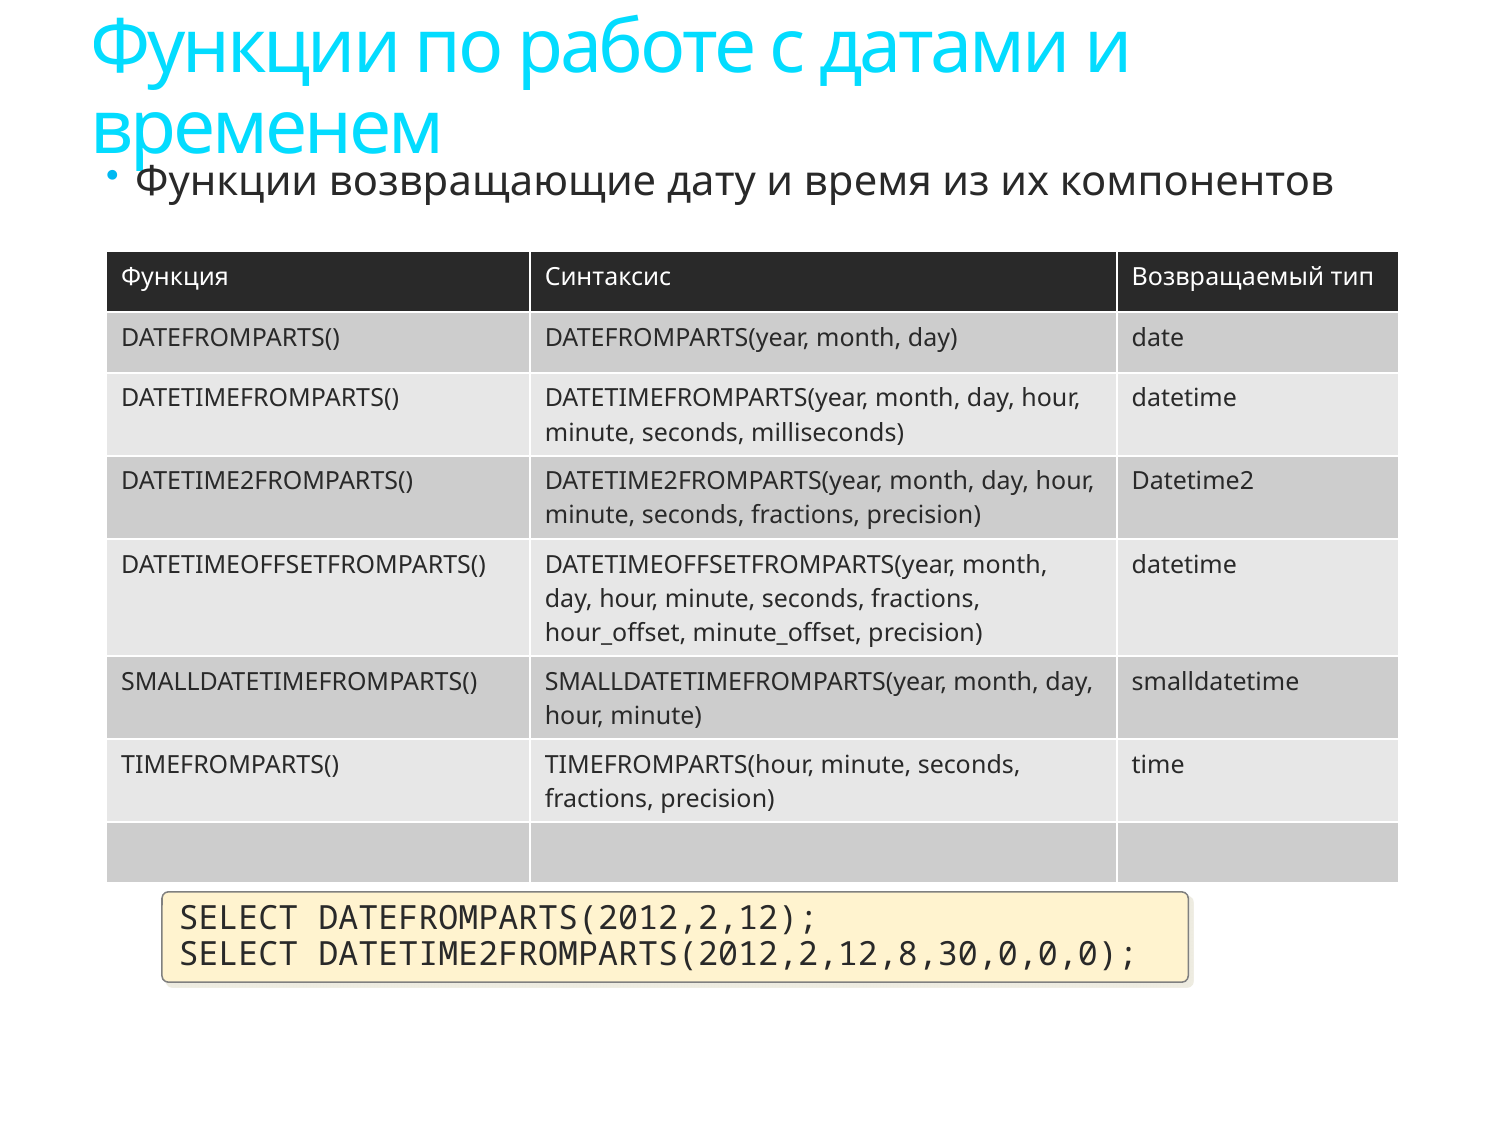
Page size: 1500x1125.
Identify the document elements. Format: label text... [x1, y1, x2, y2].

table_cell SMALLDATETIMEFROMPARTS(year, month, day, hour, minute) [531, 657, 1116, 738]
table_cell [531, 823, 1116, 882]
table_cell [107, 823, 529, 882]
table_cell DATETIME2FROMPARTS() [107, 457, 529, 538]
table_cell smalldatetime [1118, 657, 1398, 738]
table_header Возвращаемый тип [1118, 252, 1398, 311]
table_cell DATETIMEOFFSETFROMPARTS(year, month, day, hour, minute, seconds, fractions, hour_offset, minute_offset, precision) [531, 540, 1116, 655]
table_cell DATEFROMPARTS() [107, 313, 529, 372]
table_cell [1118, 823, 1398, 882]
table_cell DATETIMEOFFSETFROMPARTS() [107, 540, 529, 655]
table_cell time [1118, 740, 1398, 821]
table_cell TIMEFROMPARTS(hour, minute, seconds, fractions, precision) [531, 740, 1116, 821]
table_header Функция [107, 252, 529, 311]
table_cell SMALLDATETIMEFROMPARTS() [107, 657, 529, 738]
table_cell DATETIME2FROMPARTS(year, month, day, hour, minute, seconds, fractions, precision) [531, 457, 1116, 538]
table_cell Datetime2 [1118, 457, 1398, 538]
table_cell TIMEFROMPARTS() [107, 740, 529, 821]
text_box SELECT DATEFROMPARTS(2012,2,12); SELECT DATETIME2FROMPARTS(2012,2,12,8,30,0,0,0); [161, 891, 1189, 983]
table_cell datetime [1118, 374, 1398, 455]
table_cell datetime [1118, 540, 1398, 655]
title Функции по работе с датами и временем [75, 0, 1351, 122]
table_cell date [1118, 313, 1398, 372]
table_header Синтаксис [531, 252, 1116, 311]
table_cell DATEFROMPARTS(year, month, day) [531, 313, 1116, 372]
table_cell DATETIMEFROMPARTS(year, month, day, hour, minute, seconds, milliseconds) [531, 374, 1116, 455]
table_cell DATETIMEFROMPARTS() [107, 374, 529, 455]
text_box Функции возвращающие дату и время из их компонентов [106, 159, 1378, 250]
